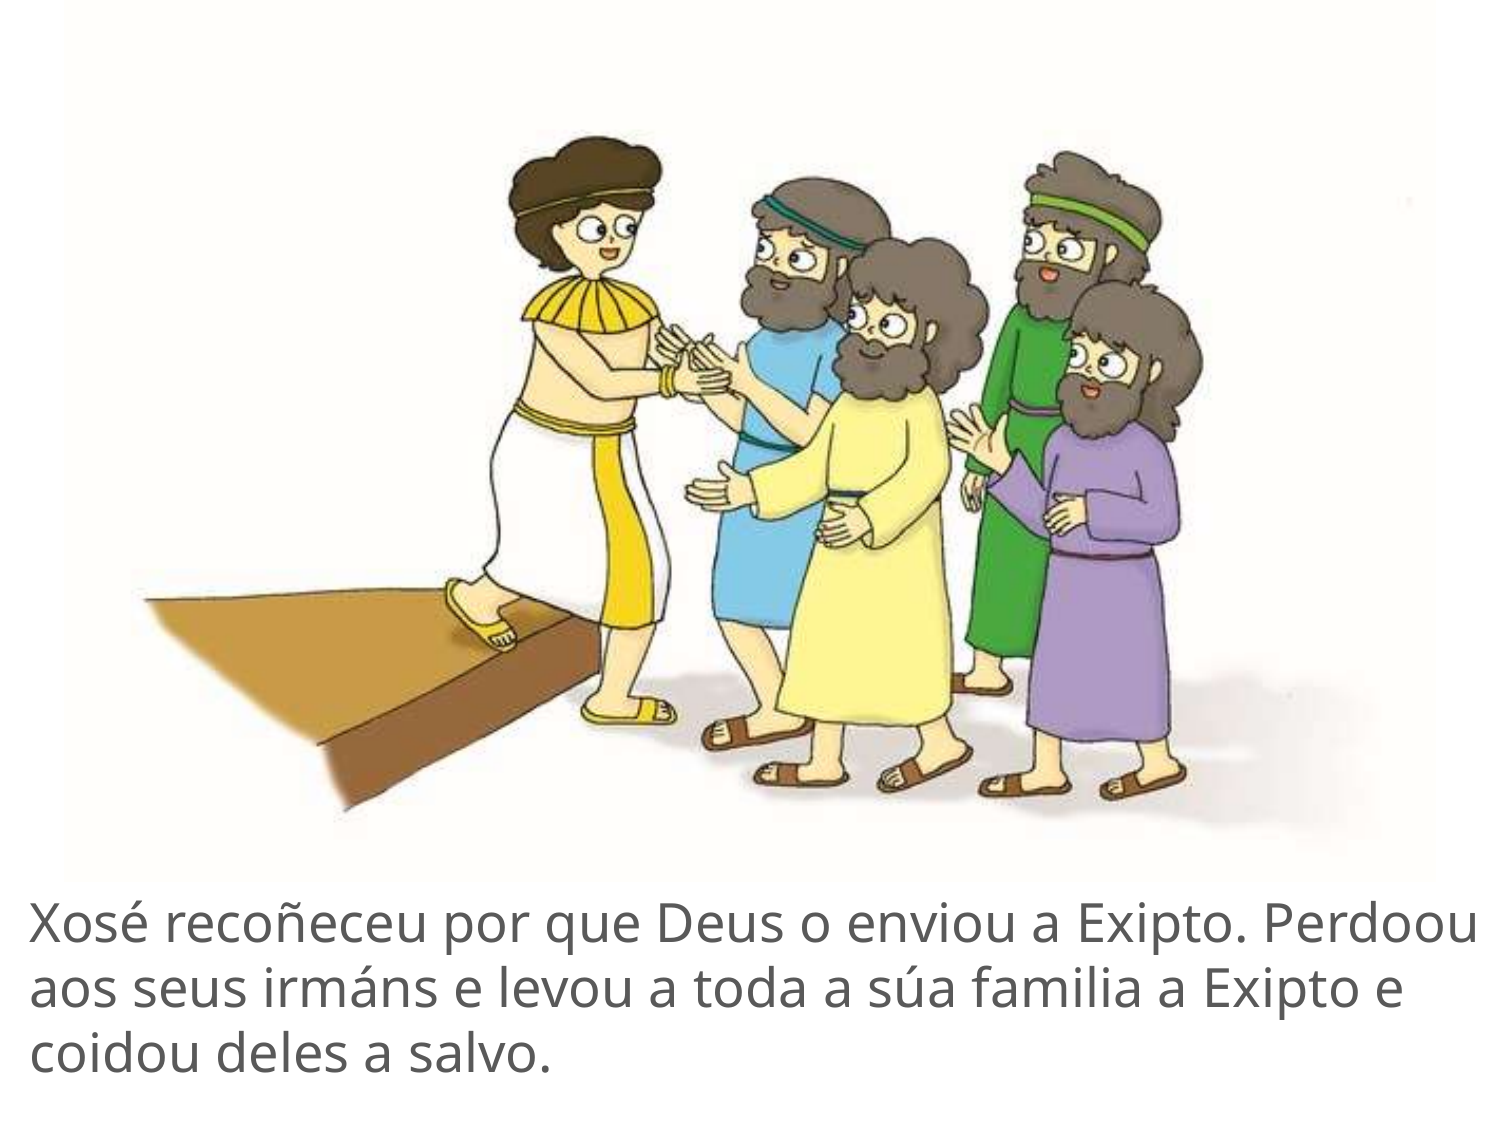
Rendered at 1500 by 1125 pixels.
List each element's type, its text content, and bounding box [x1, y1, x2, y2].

picture [64, 0, 1436, 882]
text_box Xosé recoñeceu por que Deus o enviou a Exipto. Perdoou aos seus irmáns e levou a toda a súa familia a Exipto e coidou deles a salvo. [14, 881, 1500, 1091]
